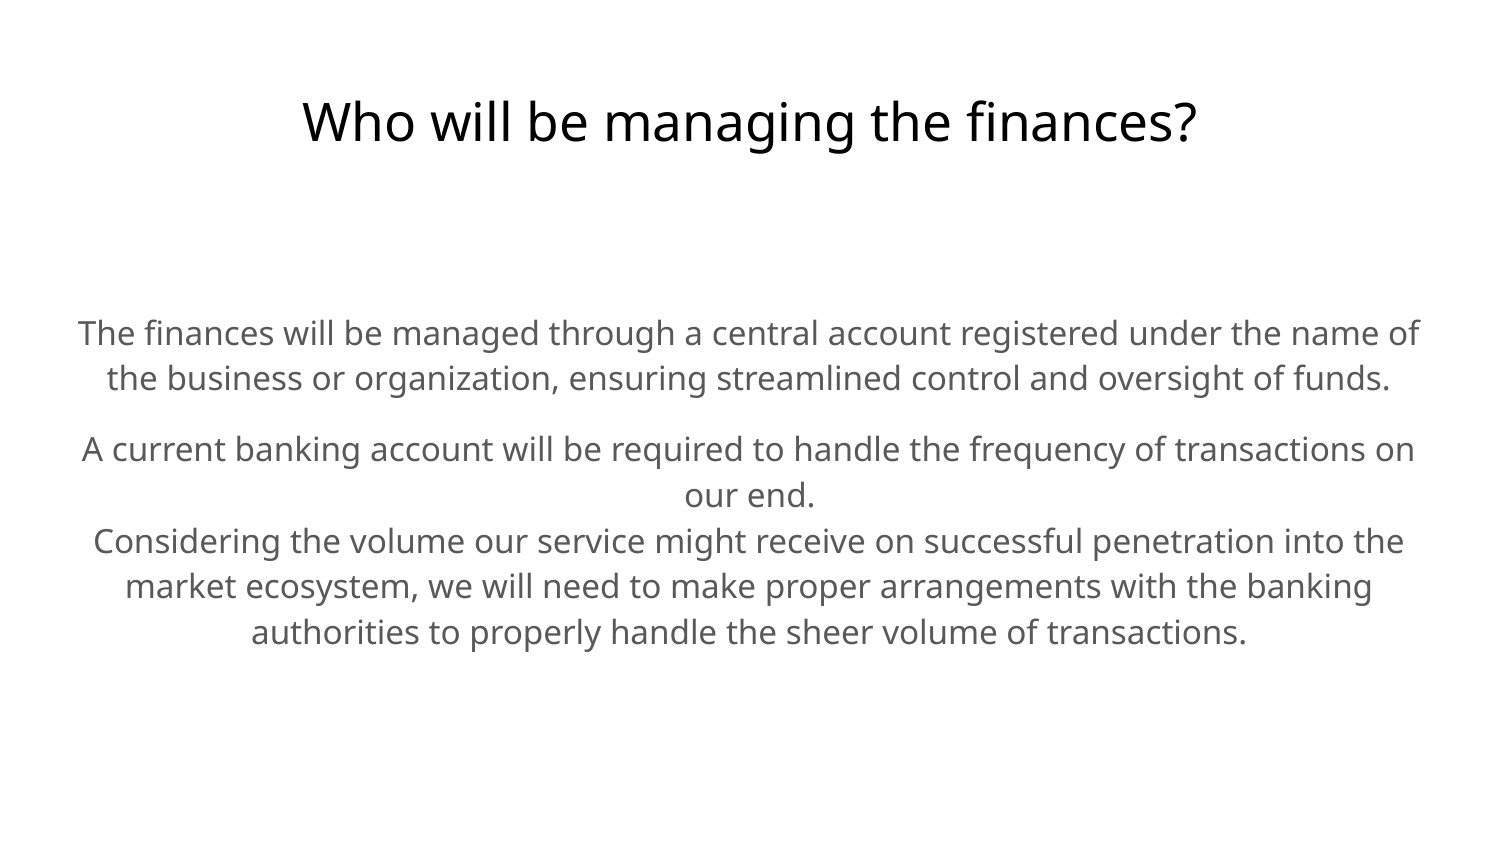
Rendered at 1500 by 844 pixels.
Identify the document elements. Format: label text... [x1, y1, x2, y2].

list The finances will be managed through a central account registered under the name of the business or organization, ensuring streamlined control and oversight of funds. A current banking account will be required to handle the frequency of transactions on our end. Considering the volume our service might receive on successful penetration into the market ecosystem, we will need to make proper arrangements with the banking authorities to properly handle the sheer volume of transactions. [51, 290, 1449, 688]
title Who will be managing the finances? [51, 72, 1449, 167]
